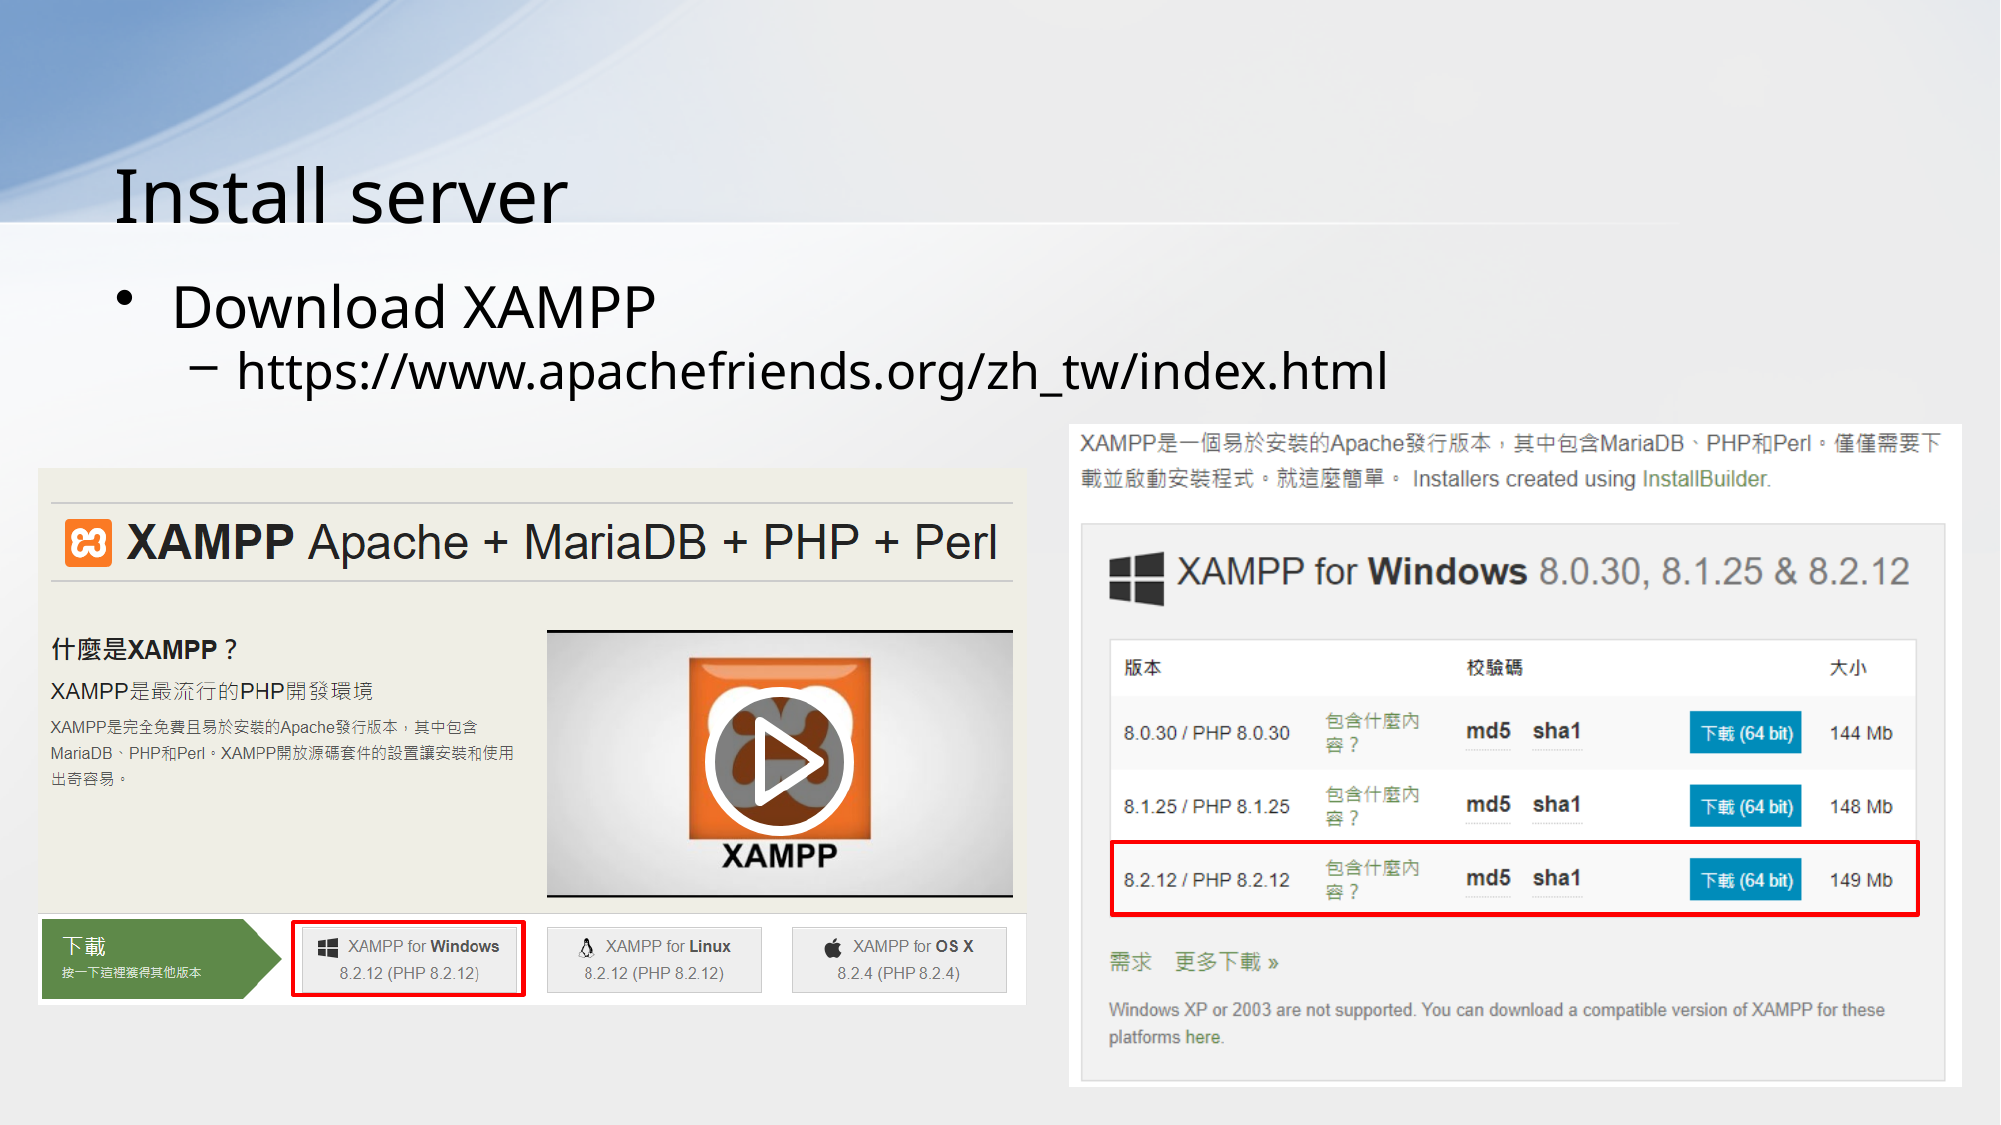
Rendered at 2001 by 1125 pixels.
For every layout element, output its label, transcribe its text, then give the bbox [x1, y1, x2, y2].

picture [0, 0, 2000, 1125]
title Install server [99, 58, 1900, 247]
list Download XAMPP https://www.apachefriends.org/zh_tw/index.html [99, 262, 1900, 1005]
